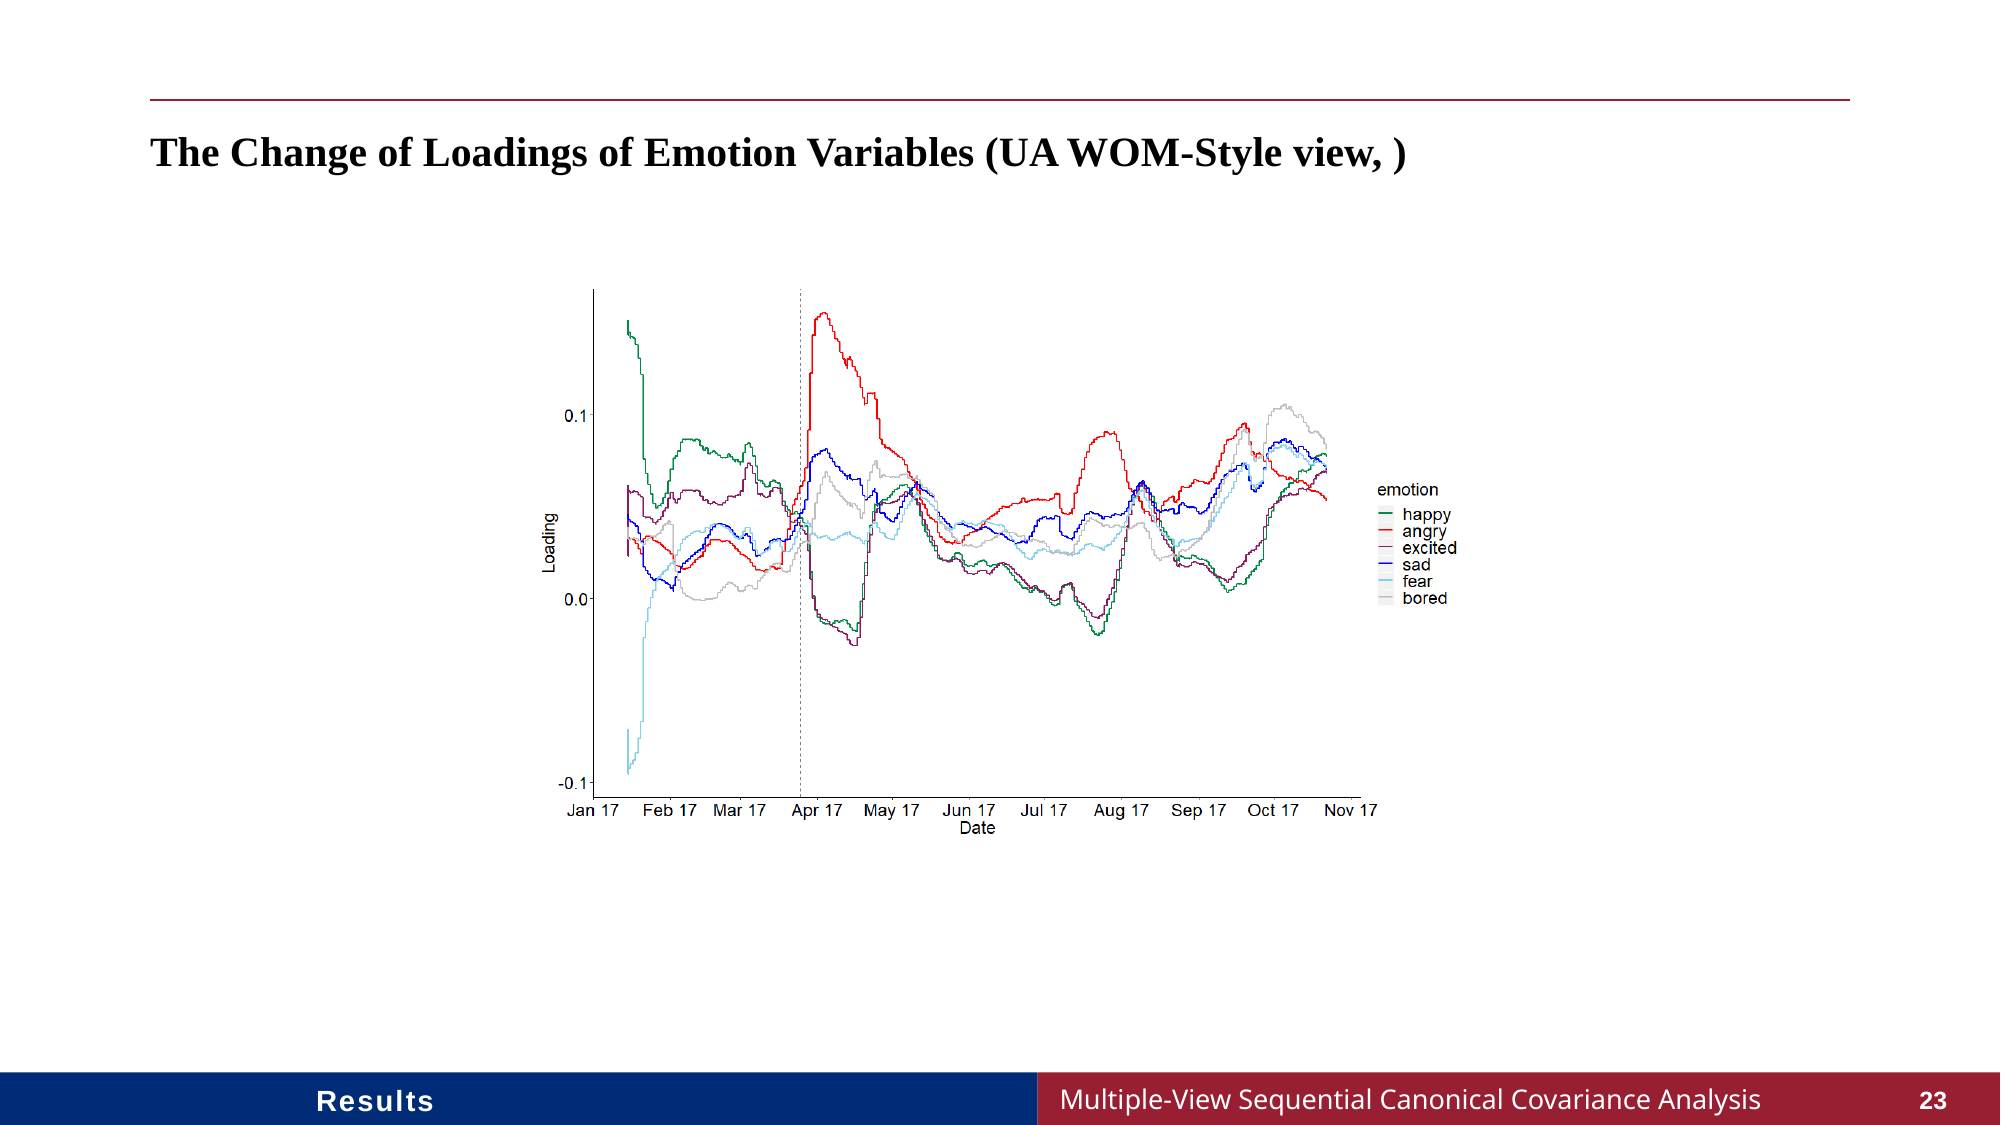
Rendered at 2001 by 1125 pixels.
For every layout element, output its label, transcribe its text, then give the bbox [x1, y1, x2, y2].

picture [541, 288, 1459, 837]
text_box Results [0, 1074, 750, 1125]
slide_number 23 [1816, 1075, 1985, 1124]
